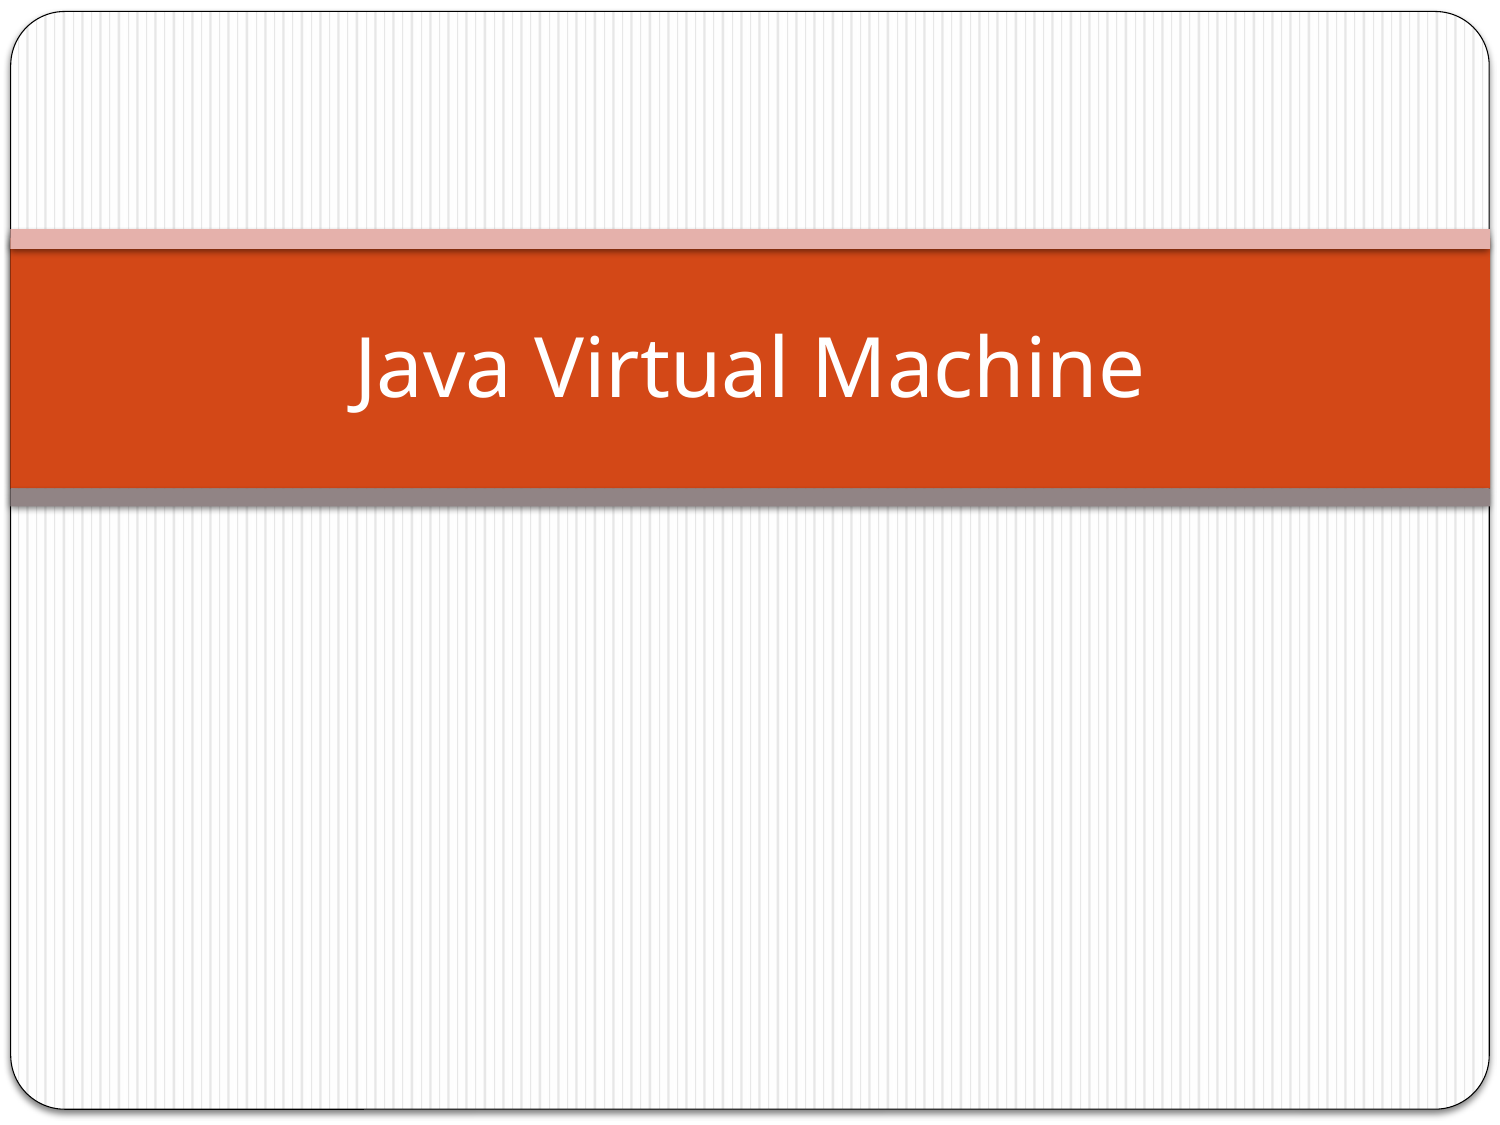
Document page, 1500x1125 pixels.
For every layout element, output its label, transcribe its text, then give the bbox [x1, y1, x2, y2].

title Java Virtual Machine [75, 247, 1425, 489]
